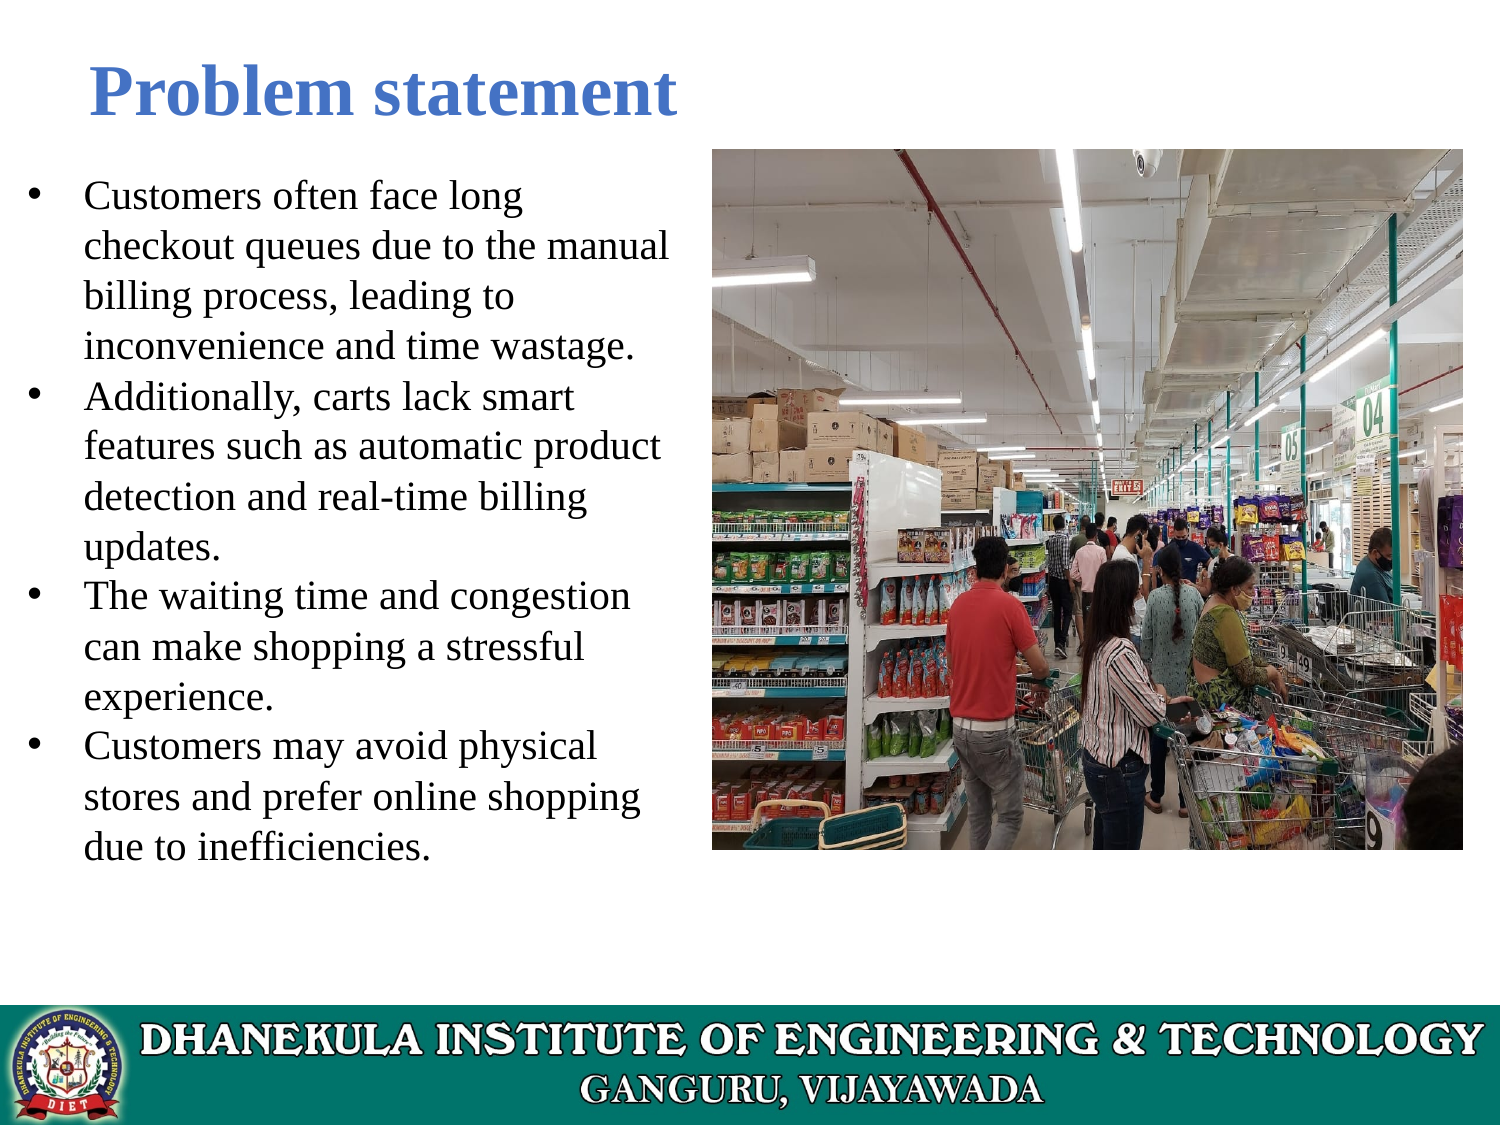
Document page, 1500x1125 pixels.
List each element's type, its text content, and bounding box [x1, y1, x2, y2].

title Problem statement [75, 45, 1425, 233]
text_box Customers often face long checkout queues due to the manual billing process, leading to inconvenience and time wastage. Additionally, carts lack smart features such as automatic product detection and real-time billing updates. The waiting time and congestion can make shopping a stressful experience. Customers may avoid physical stores and prefer online shopping due to inefficiencies. [12, 160, 688, 876]
picture [0, 1005, 1500, 1125]
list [712, 149, 1463, 850]
